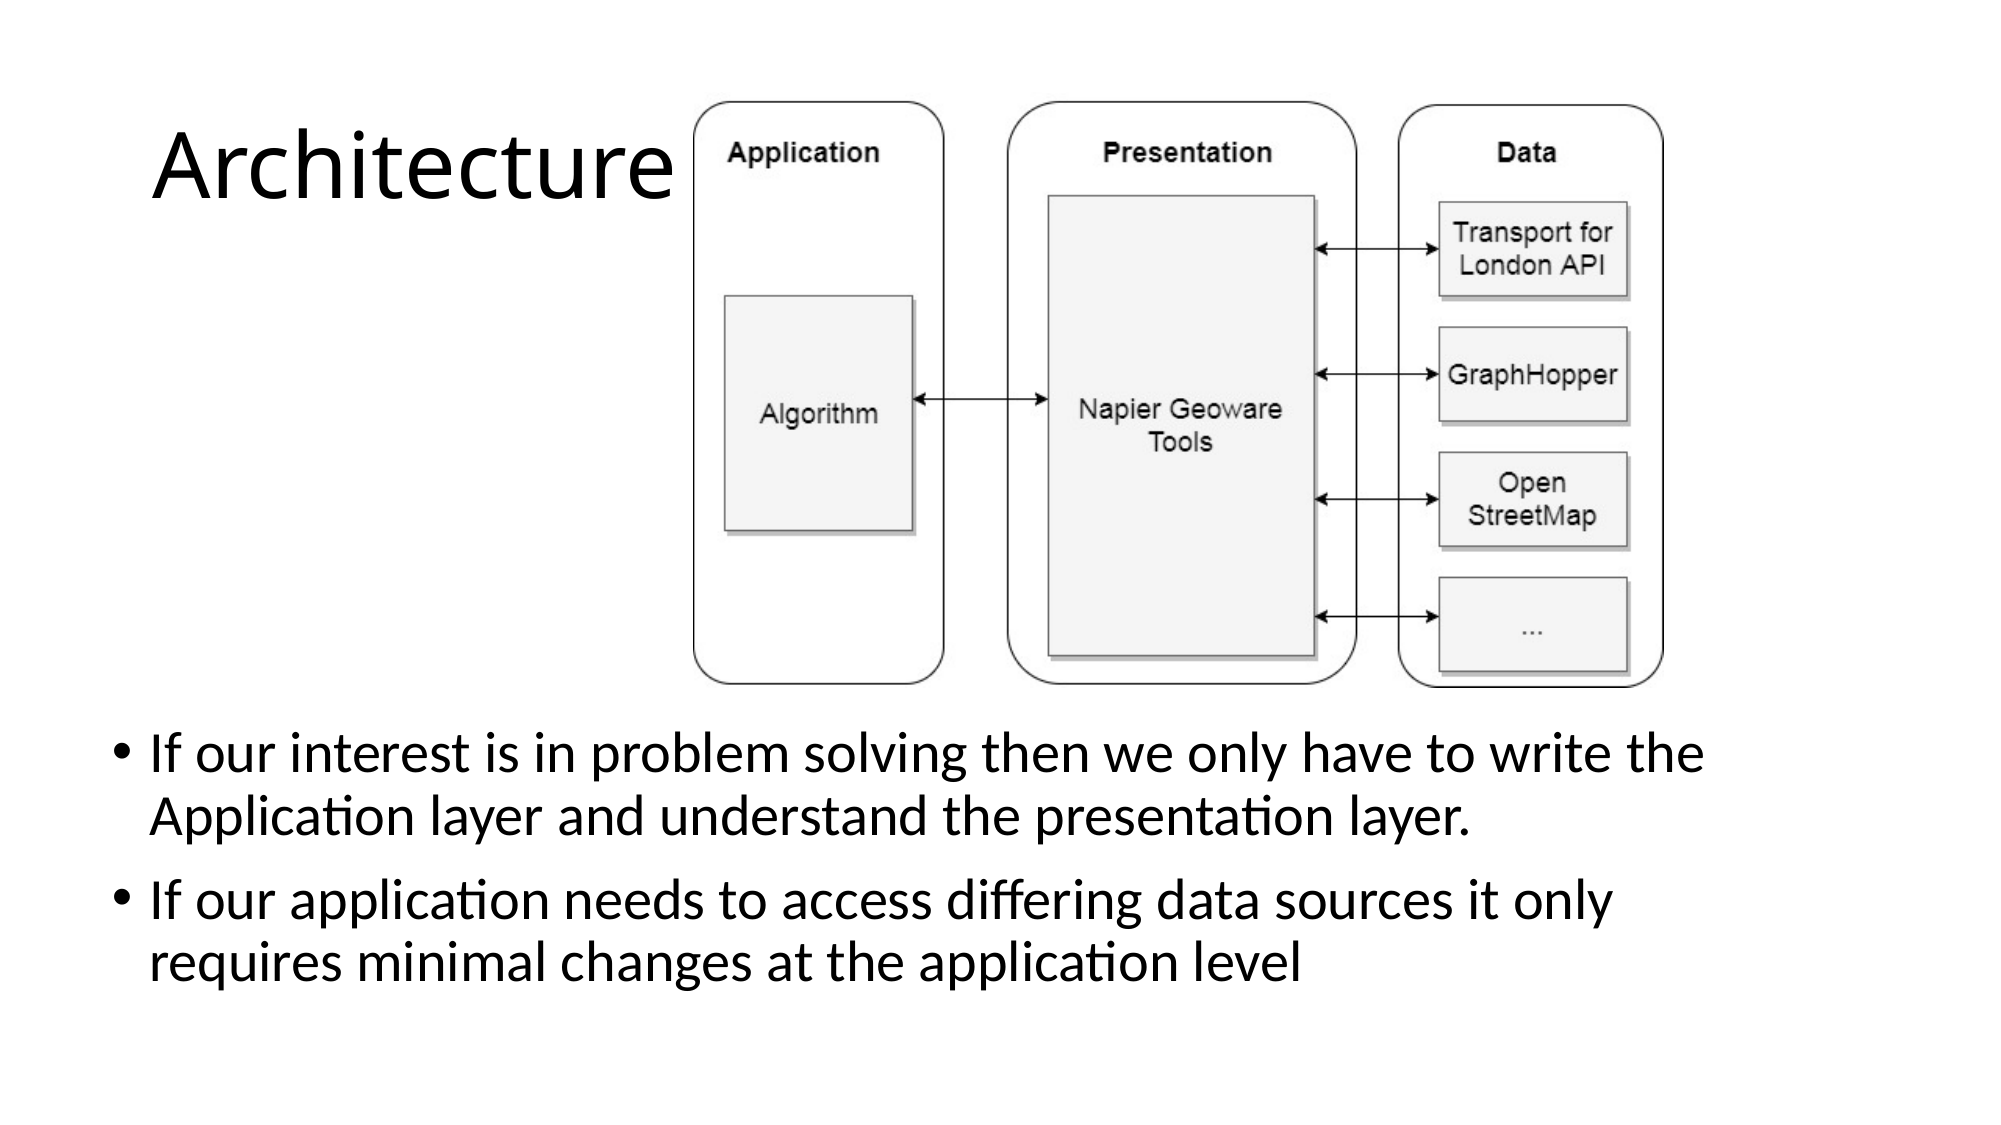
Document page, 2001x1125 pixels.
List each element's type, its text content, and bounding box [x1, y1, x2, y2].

title Architecture [137, 59, 1863, 278]
text_box If our interest is in problem solving then we only have to write the Application layer and understand the presentation layer. If our application needs to access differing data sources it only requires minimal changes at the application level [96, 714, 1822, 1106]
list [693, 92, 1664, 688]
